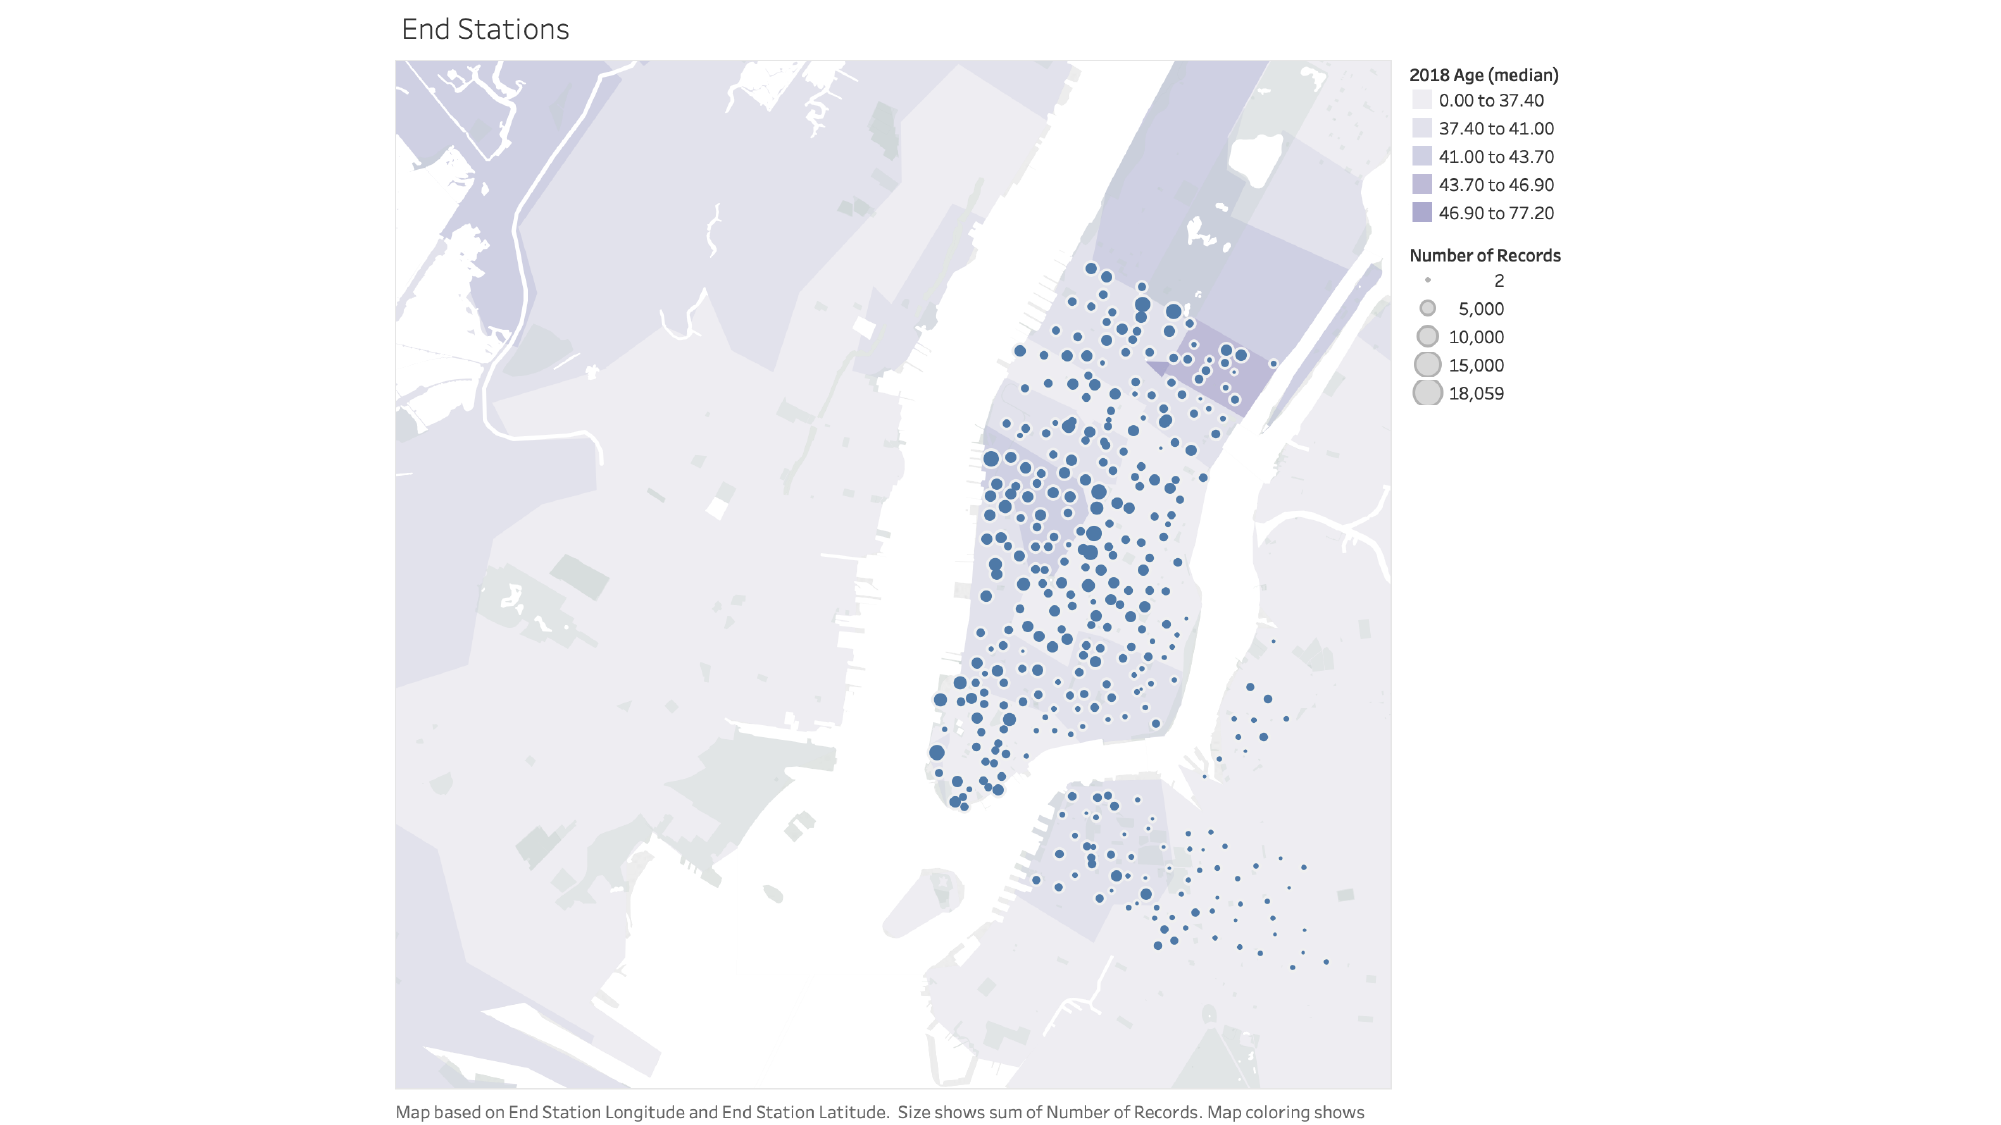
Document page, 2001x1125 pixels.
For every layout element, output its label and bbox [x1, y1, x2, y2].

picture [395, 0, 1605, 1125]
